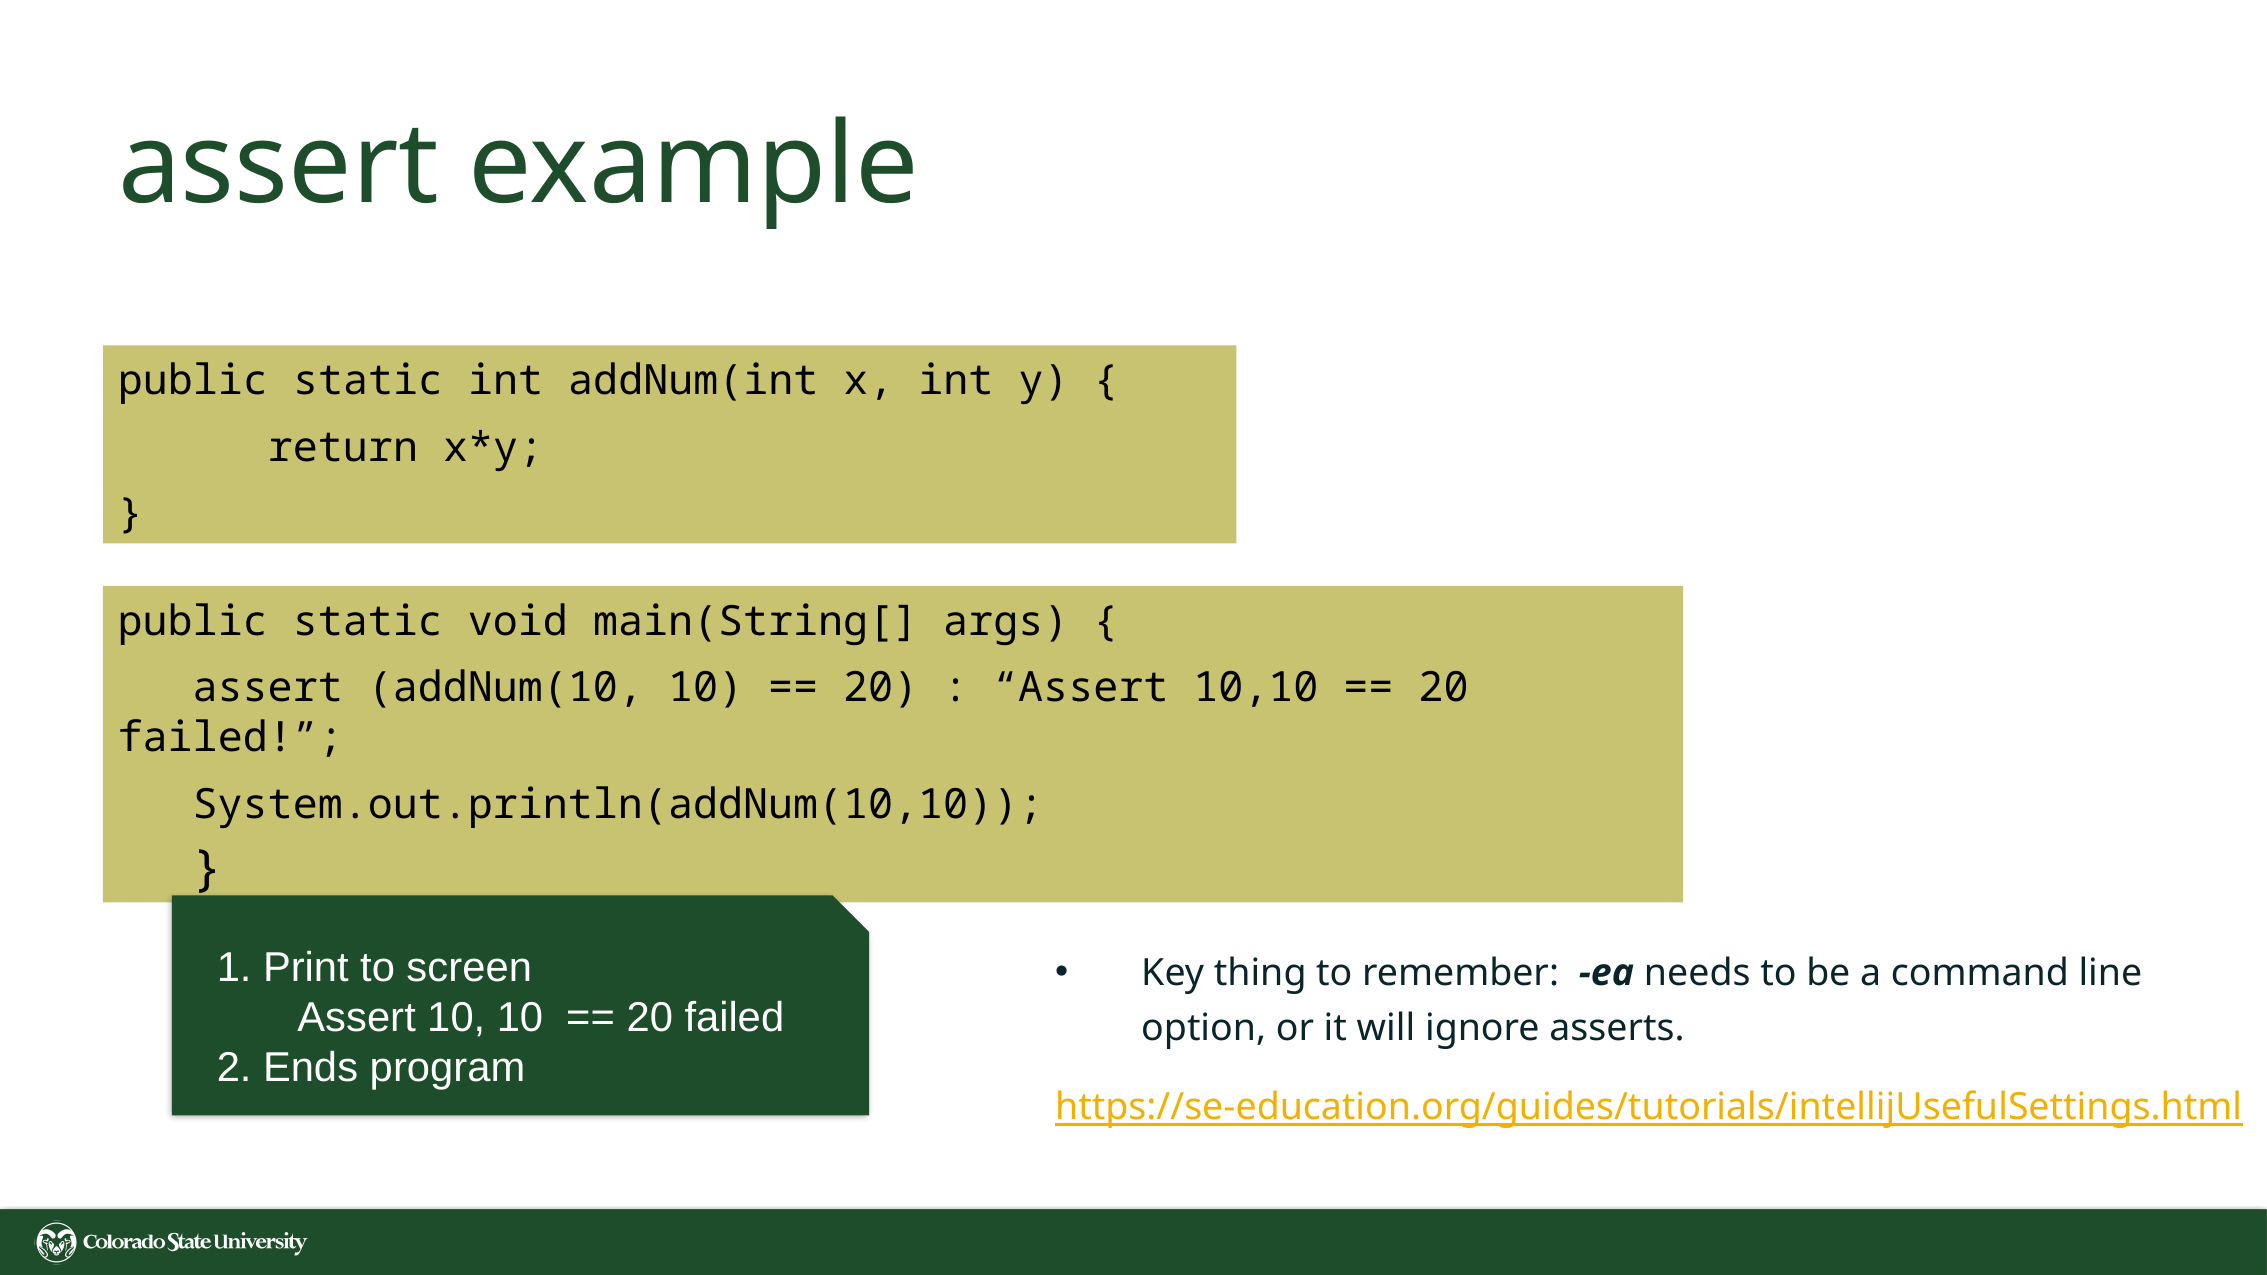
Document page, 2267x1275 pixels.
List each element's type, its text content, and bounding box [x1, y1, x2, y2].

text_box public static void main(String[] args) { assert (addNum(10, 10) == 20) : “Assert 10,10 == 20 failed!”; System.out.println(addNum(10,10)); } [102, 585, 1684, 903]
text_box 1. Print to screen Assert 10, 10 == 20 failed 2. Ends program [171, 894, 870, 1117]
picture [24, 1209, 319, 1275]
list Key thing to remember: -ea needs to be a command line option, or it will ignore asserts. https://se-education.org/guides/tutorials/intellijUsefulSettings.html [1040, 924, 2267, 1218]
title assert example [103, 73, 2164, 241]
text_box public static int addNum(int x, int y) { return x*y; } [103, 345, 1237, 544]
